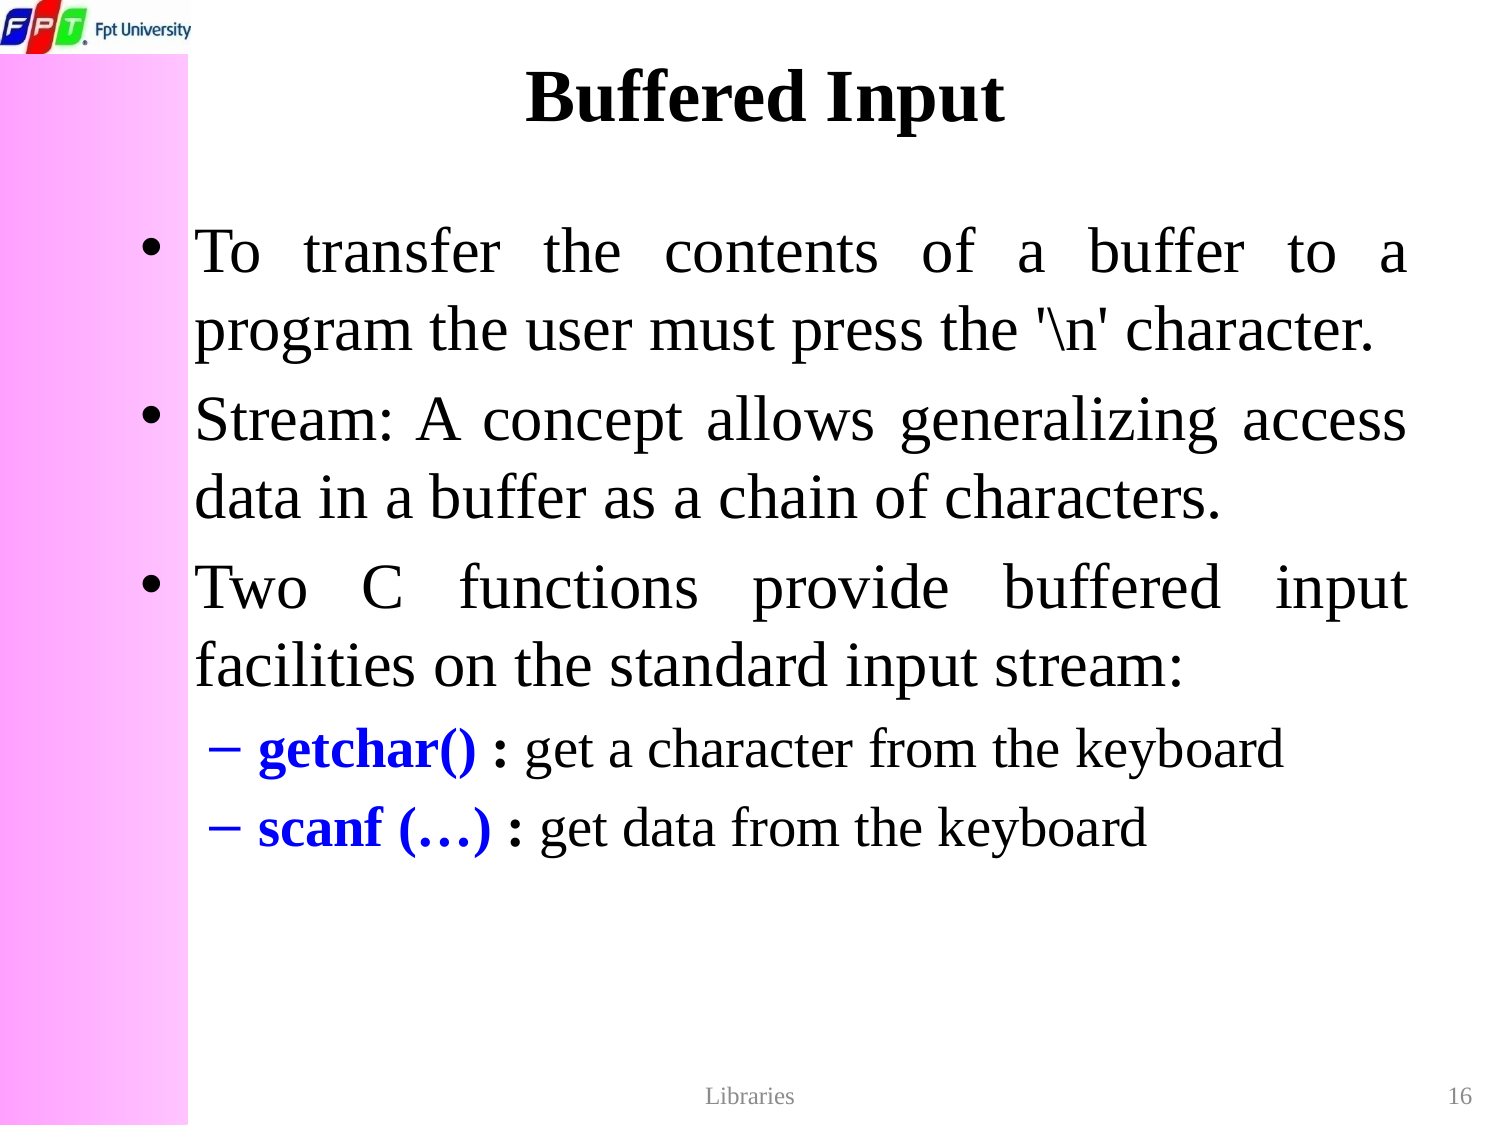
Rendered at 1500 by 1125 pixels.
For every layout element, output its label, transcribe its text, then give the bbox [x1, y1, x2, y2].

list To transfer the contents of a buffer to a program the user must press the '\n' character. Stream: A concept allows generalizing access data in a buffer as a chain of characters. Two C functions provide buffered input facilities on the standard input stream: getchar() : get a character from the keyboard scanf (…) : get data from the keyboard [125, 200, 1425, 1005]
title Buffered Input [125, 45, 1425, 138]
footer Libraries [512, 1074, 988, 1116]
picture [0, 0, 191, 54]
slide_number 16 [1137, 1074, 1488, 1116]
